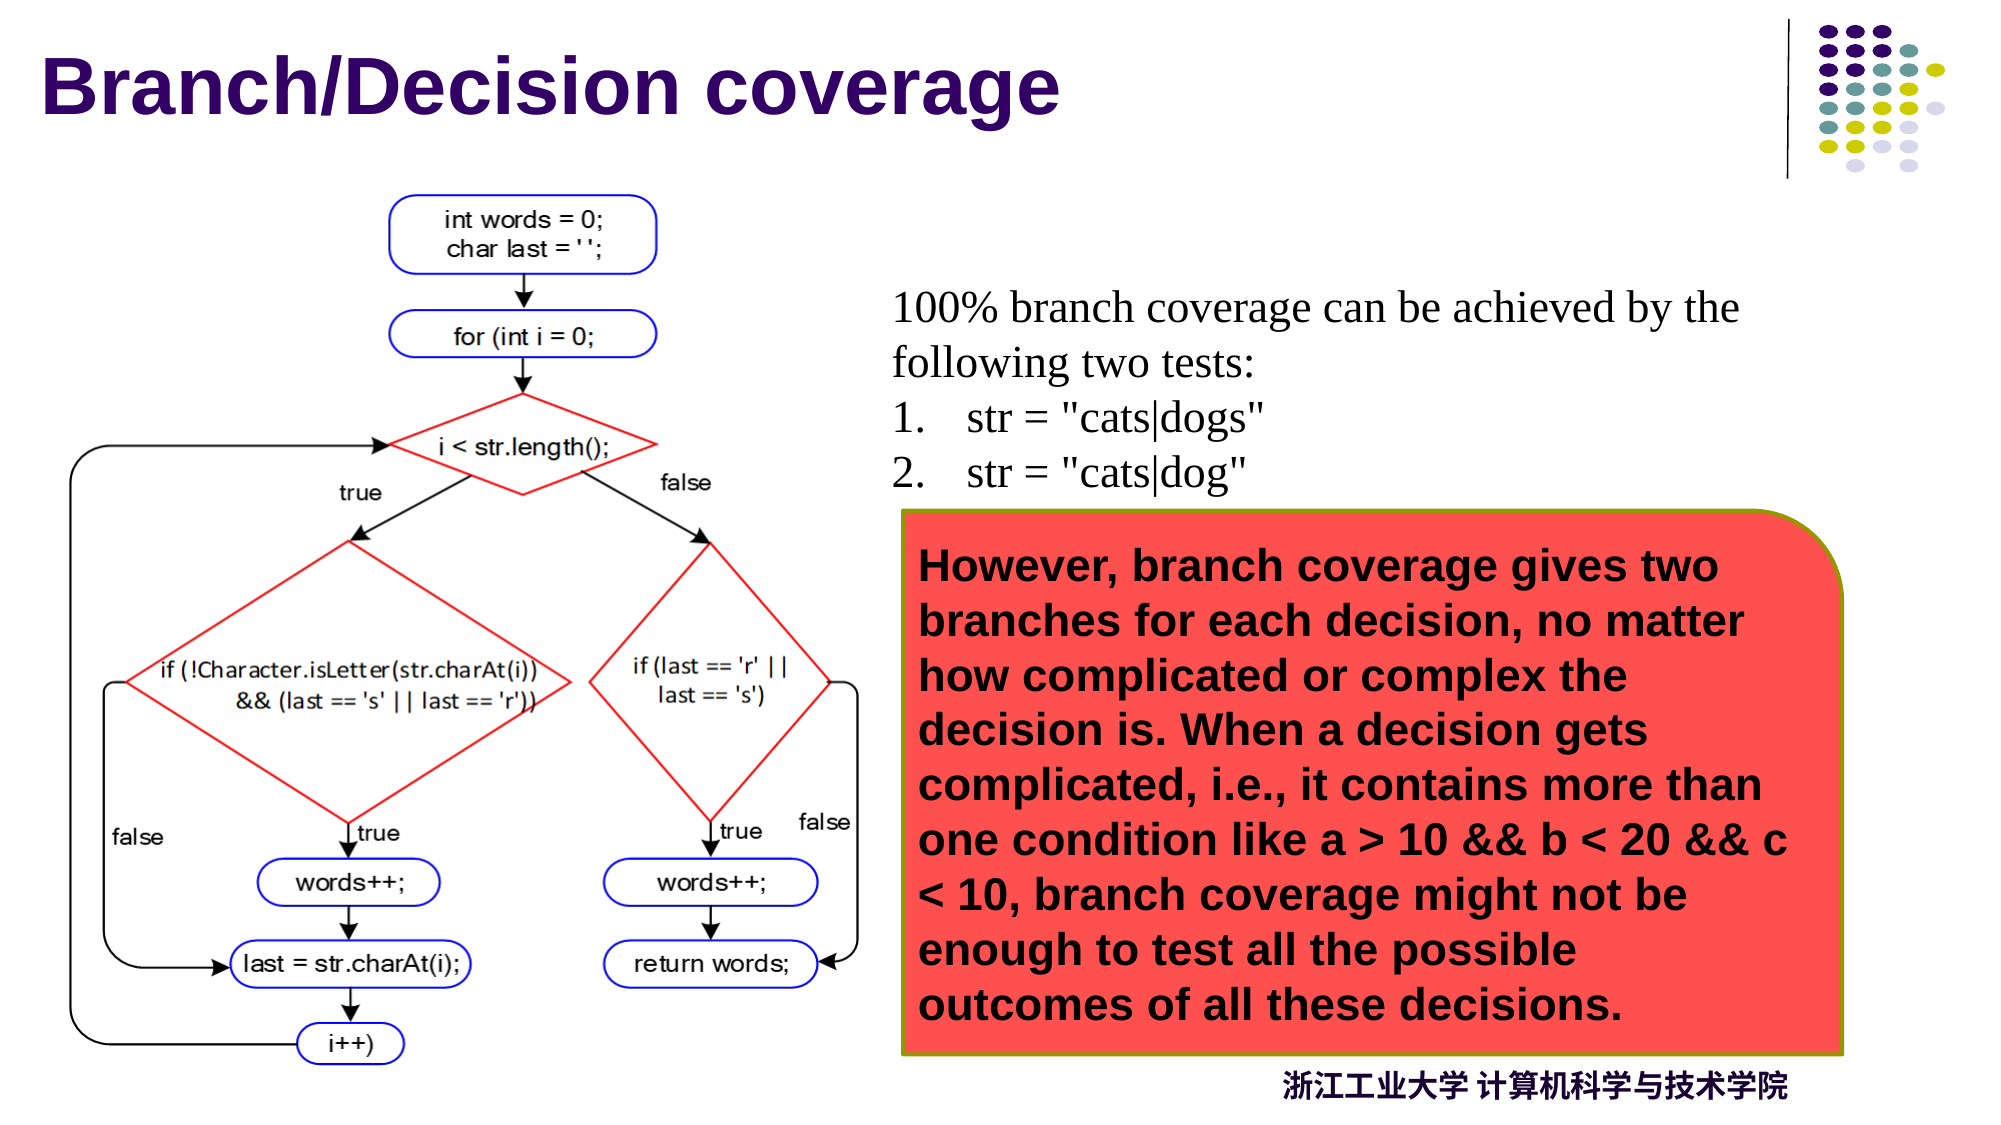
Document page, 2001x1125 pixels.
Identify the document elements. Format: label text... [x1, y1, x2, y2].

picture [67, 192, 865, 1071]
title Branch/Decision coverage [25, 34, 1728, 138]
text_box However, branch coverage gives two branches for each decision, no matter how complicated or complex the decision is. When a decision gets complicated, i.e., it contains more than one condition like a > 10 && b < 20 && c < 10, branch coverage might not be enough to test all the possible outcomes of all these decisions. [901, 508, 1845, 1057]
text_box 100% branch coverage can be achieved by the following two tests: str = "cats|dogs" str = "cats|dog" [876, 268, 1763, 504]
